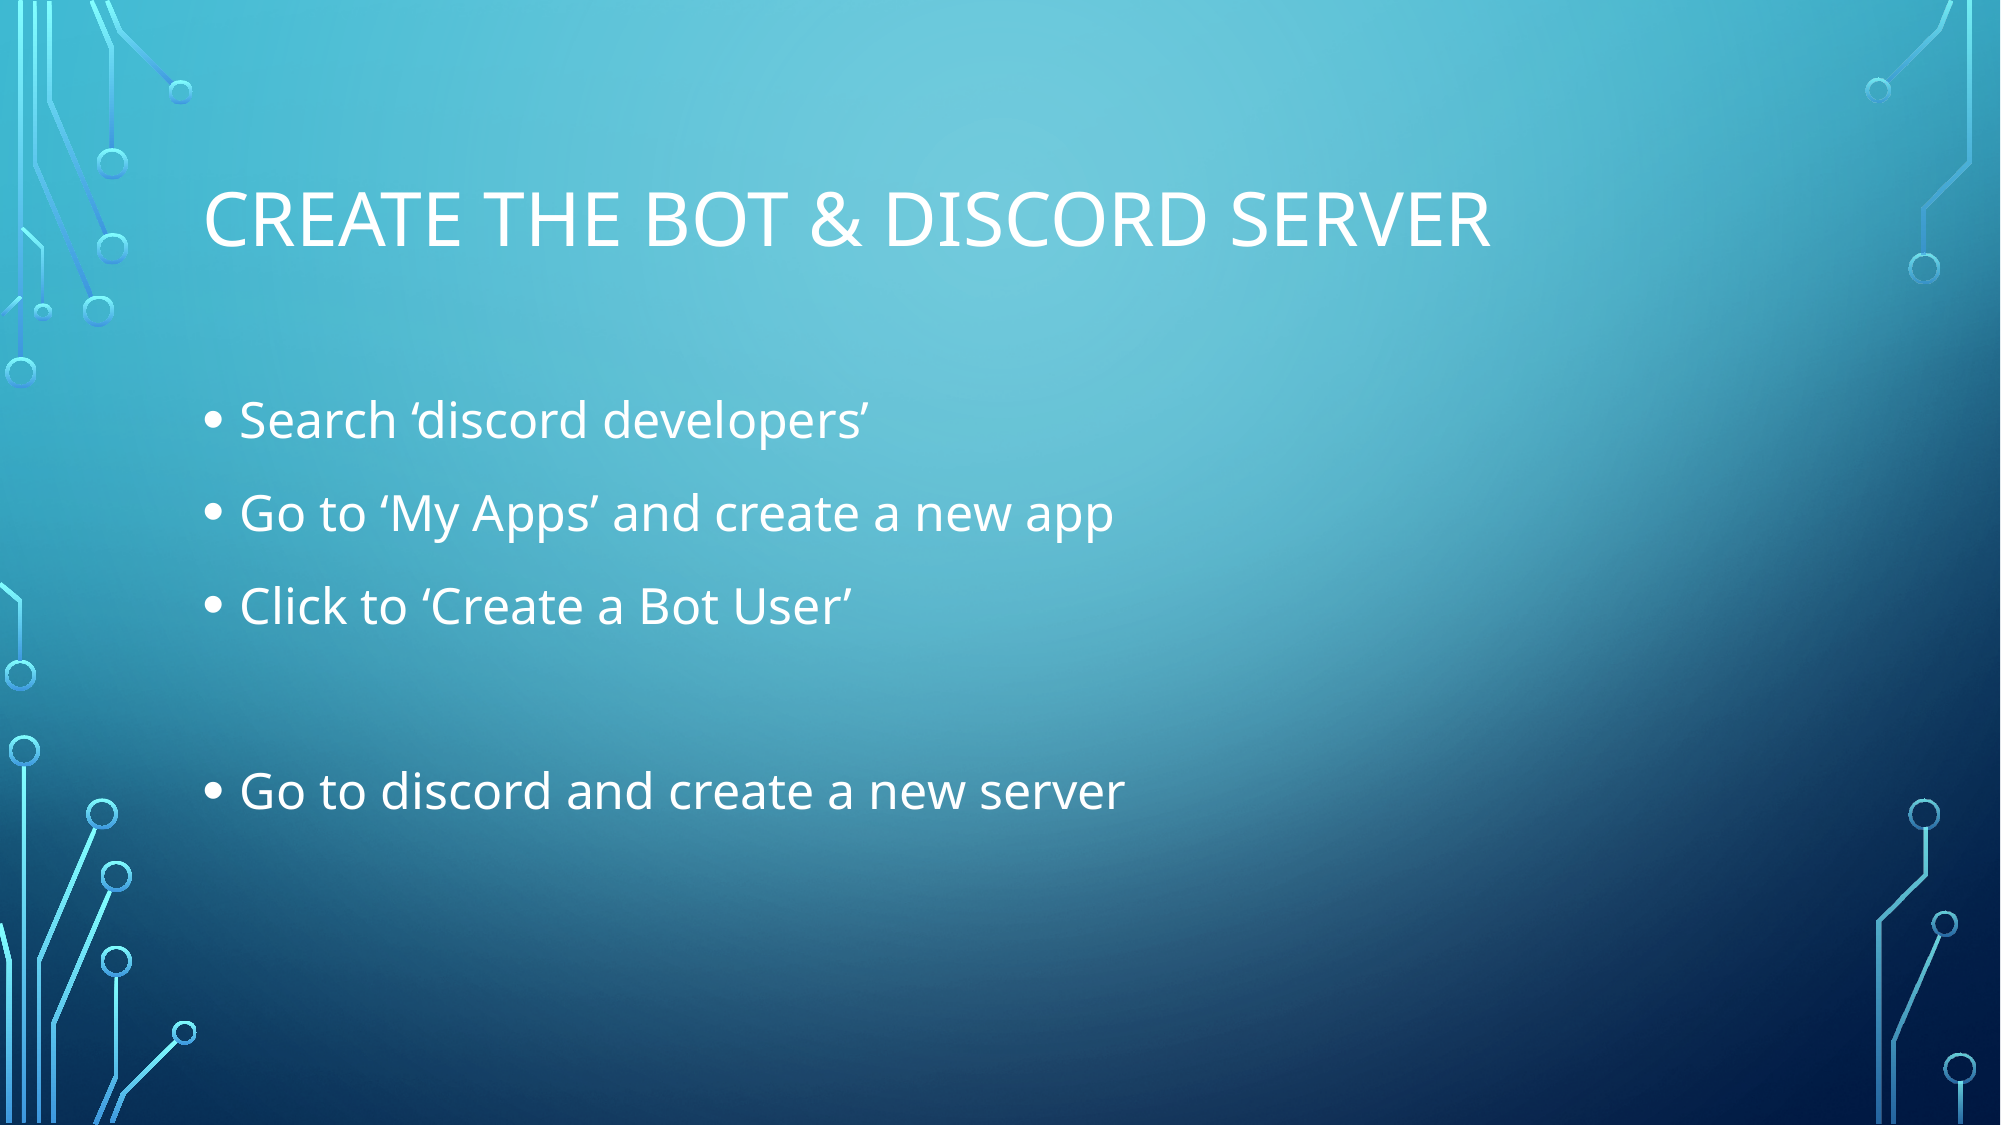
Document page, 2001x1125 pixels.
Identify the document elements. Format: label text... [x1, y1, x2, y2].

title Create the bot & discord Server [187, 101, 1813, 344]
list Search ‘discord developers’ Go to ‘My Apps’ and create a new app Click to ‘Create a Bot User’ Go to discord and create a new server [187, 369, 1813, 950]
